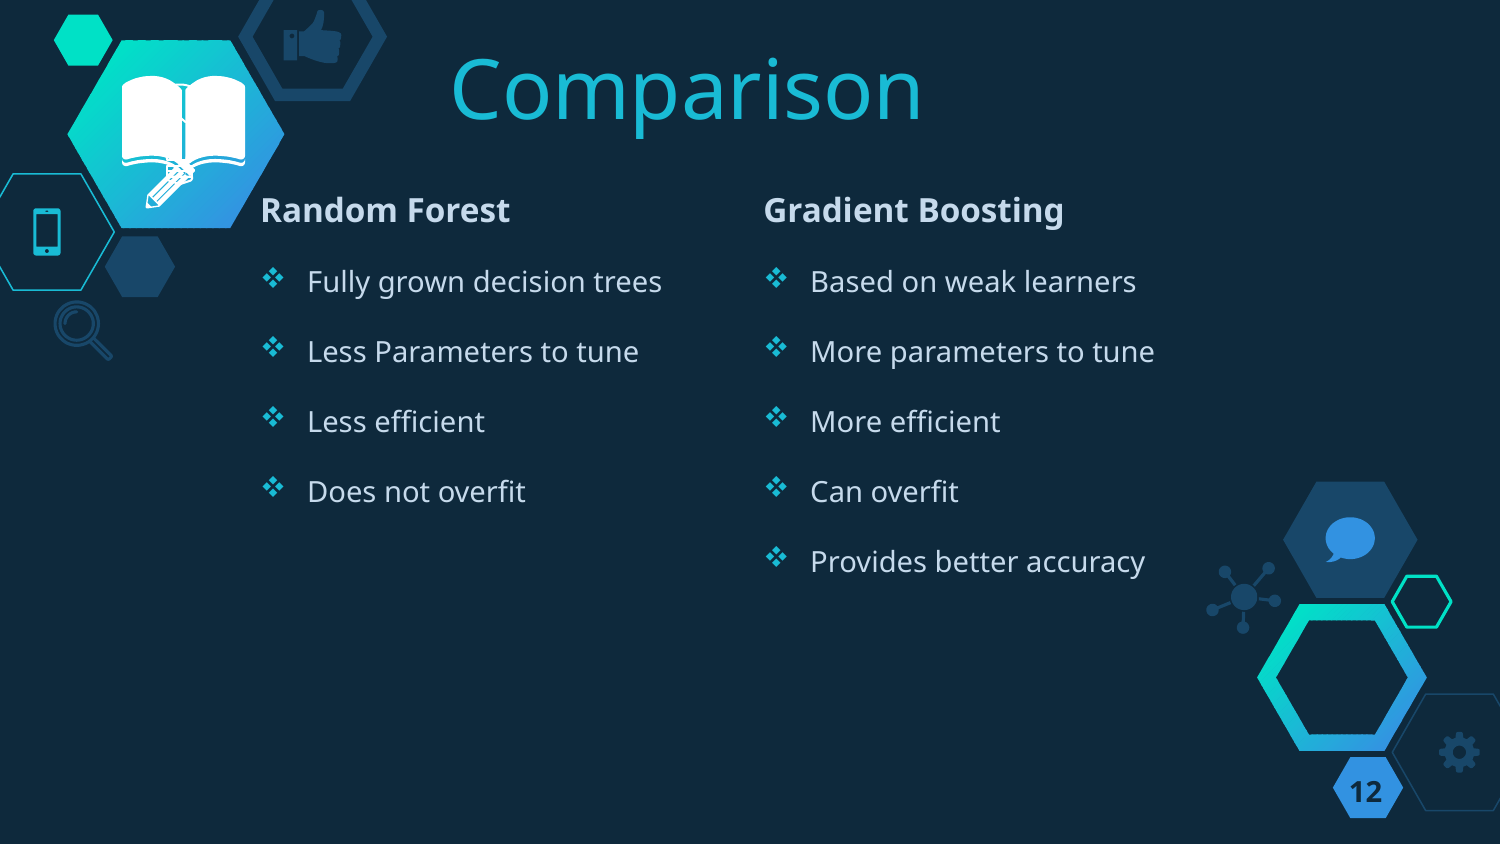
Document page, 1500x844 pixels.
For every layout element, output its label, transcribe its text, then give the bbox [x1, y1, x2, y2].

list Random Forest Fully grown decision trees Less Parameters to tune Less efficient Does not overfit [245, 173, 722, 833]
list Gradient Boosting Based on weak learners More parameters to tune More efficient Can overfit Provides better accuracy [748, 173, 1230, 833]
title Comparison [434, 45, 1246, 151]
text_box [121, 75, 246, 175]
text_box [145, 158, 196, 209]
text_box 12 [1325, 758, 1407, 819]
